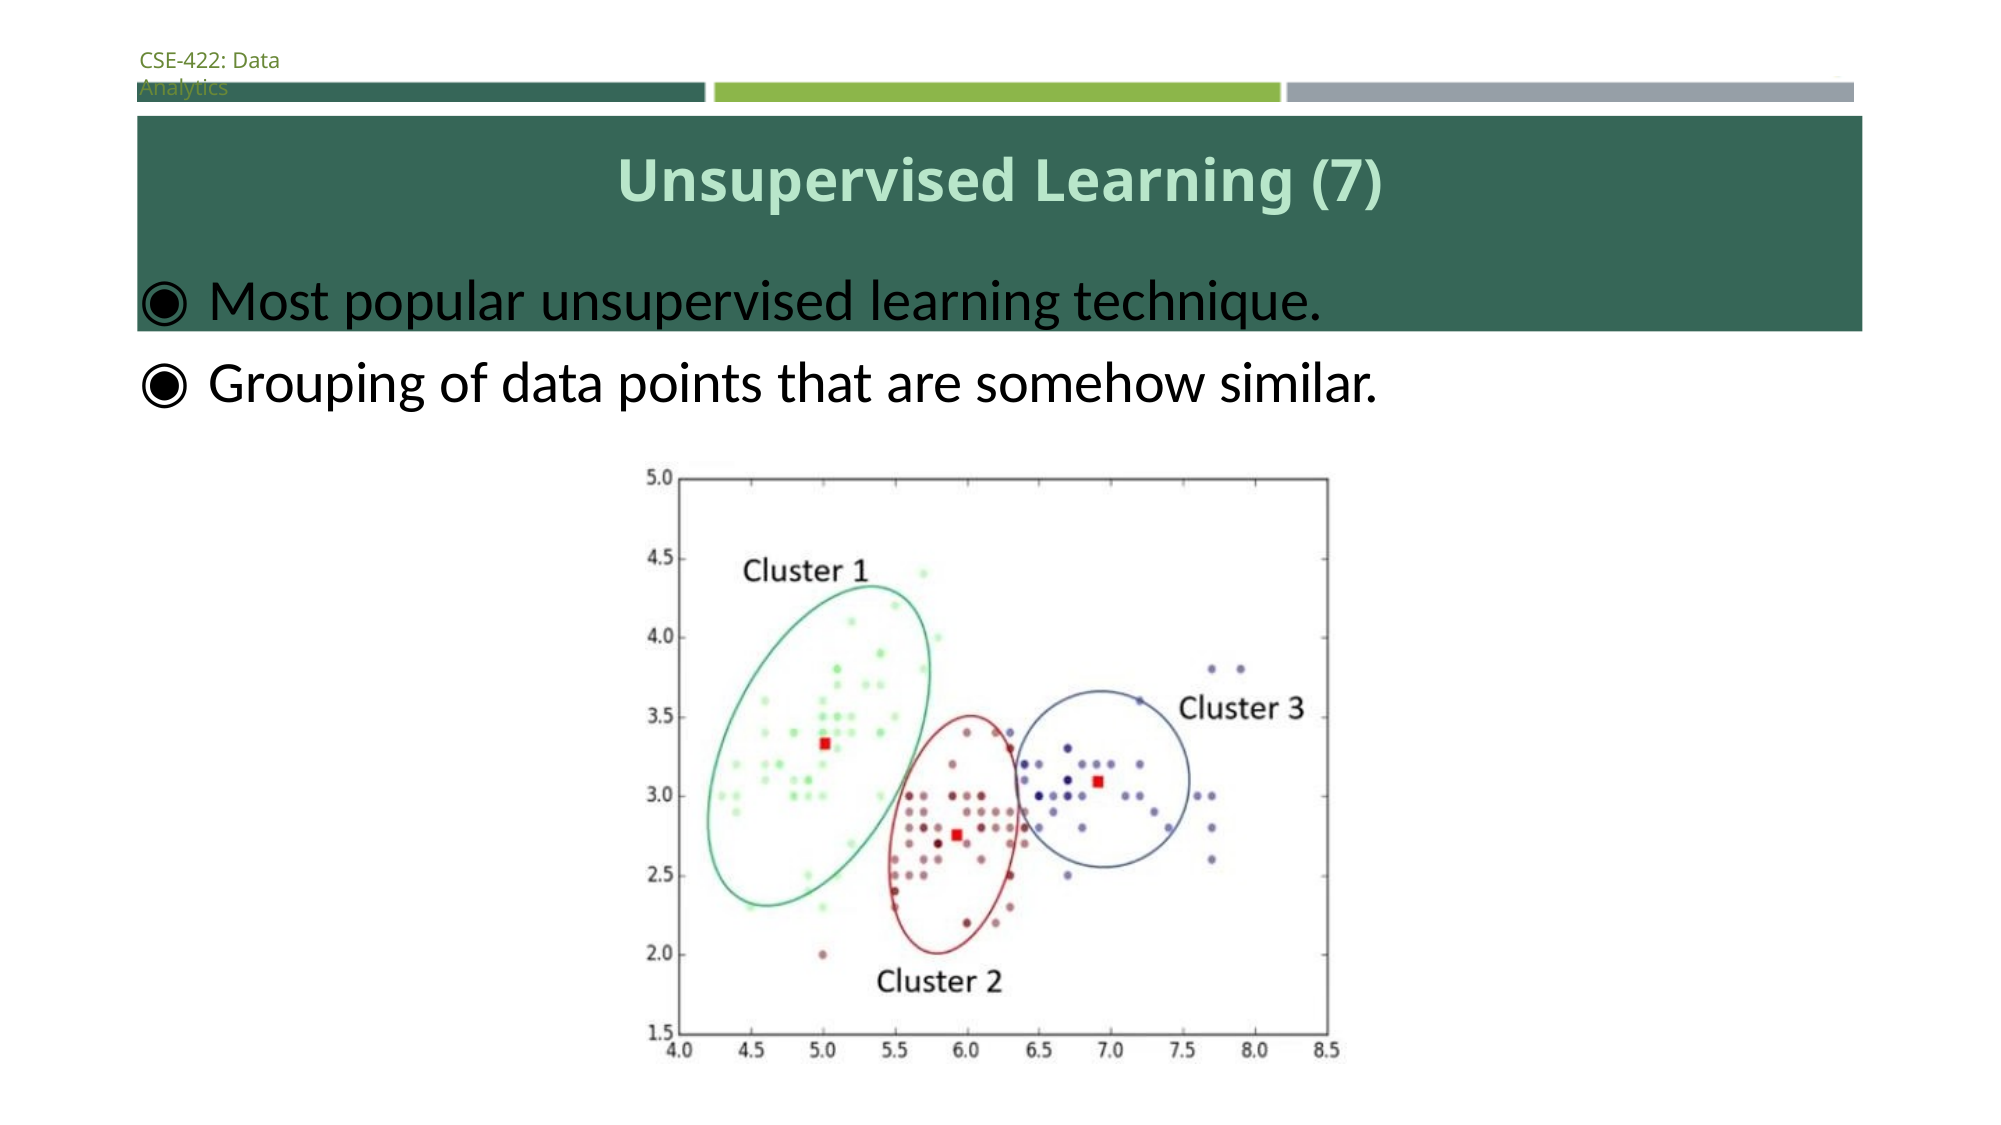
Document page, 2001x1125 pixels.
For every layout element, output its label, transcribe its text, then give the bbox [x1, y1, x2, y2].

picture [137, 75, 1854, 102]
picture [644, 461, 1347, 1064]
text_box CSE-422: Data Analytics [137, 44, 374, 75]
title Unsupervised Learning (7) [137, 115, 1863, 332]
text_box Most popular unsupervised learning technique. Grouping of data points that are somehow similar. [137, 247, 1397, 415]
